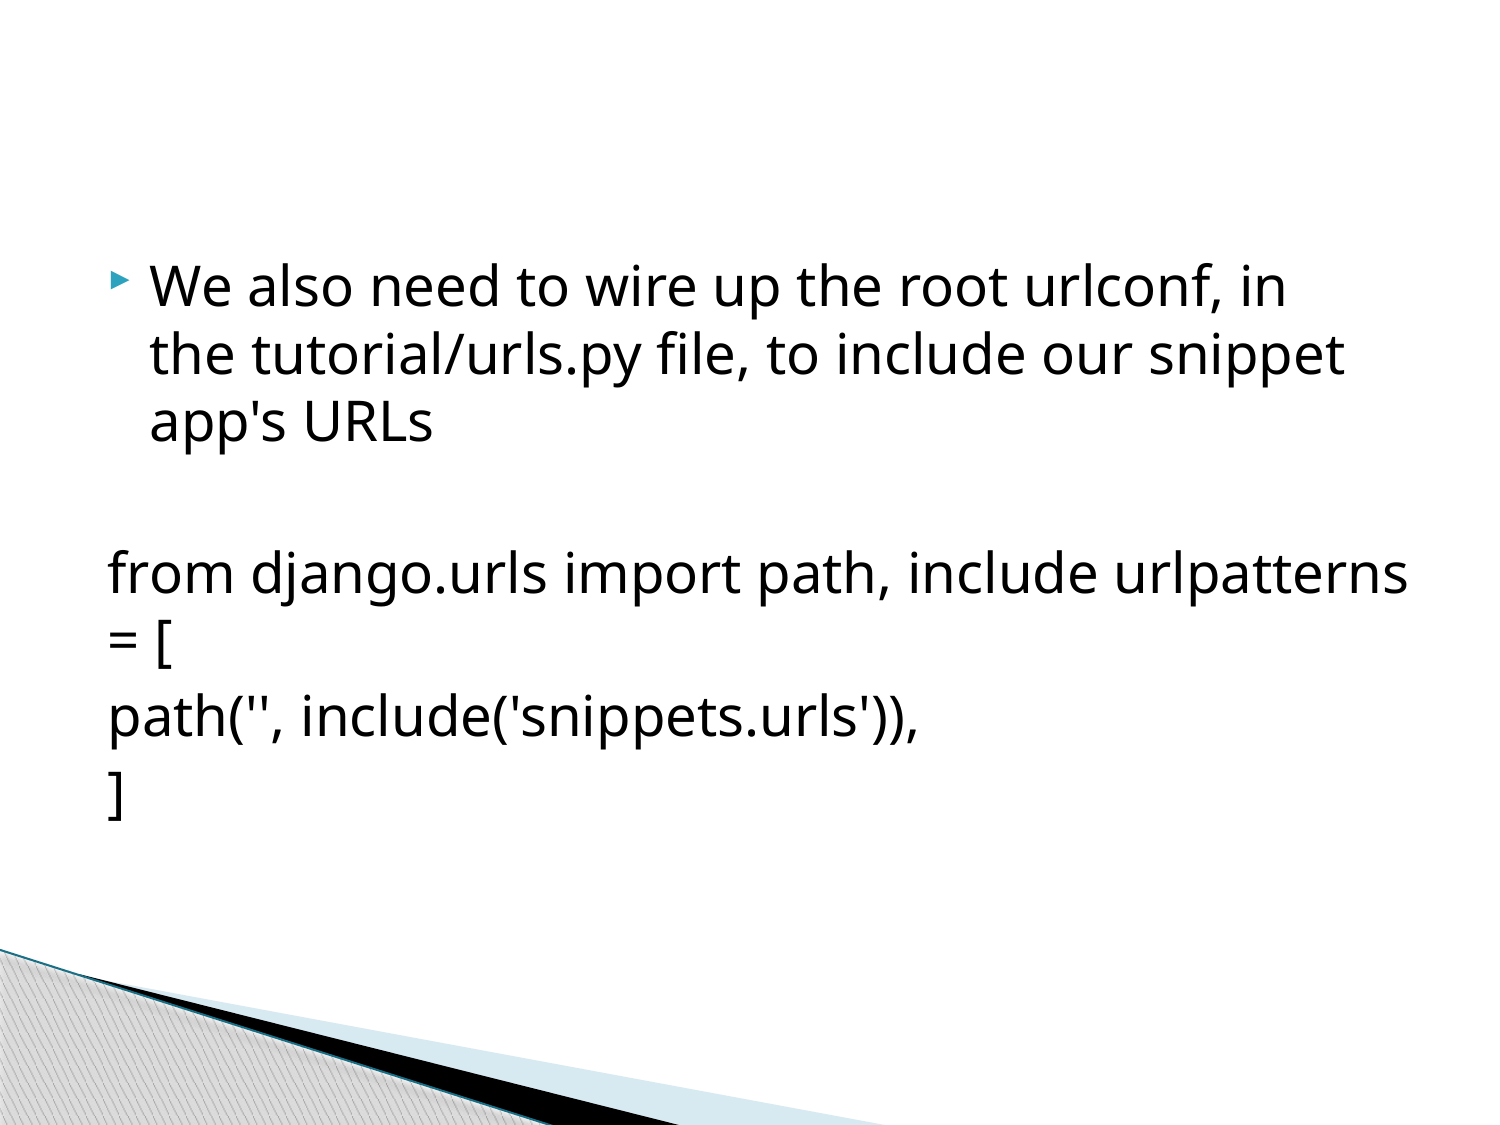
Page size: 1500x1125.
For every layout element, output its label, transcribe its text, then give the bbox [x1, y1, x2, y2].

list We also need to wire up the root urlconf, in the tutorial/urls.py file, to include our snippet app's URLs from django.urls import path, include urlpatterns = [ path('', include('snippets.urls')), ] [75, 243, 1425, 986]
